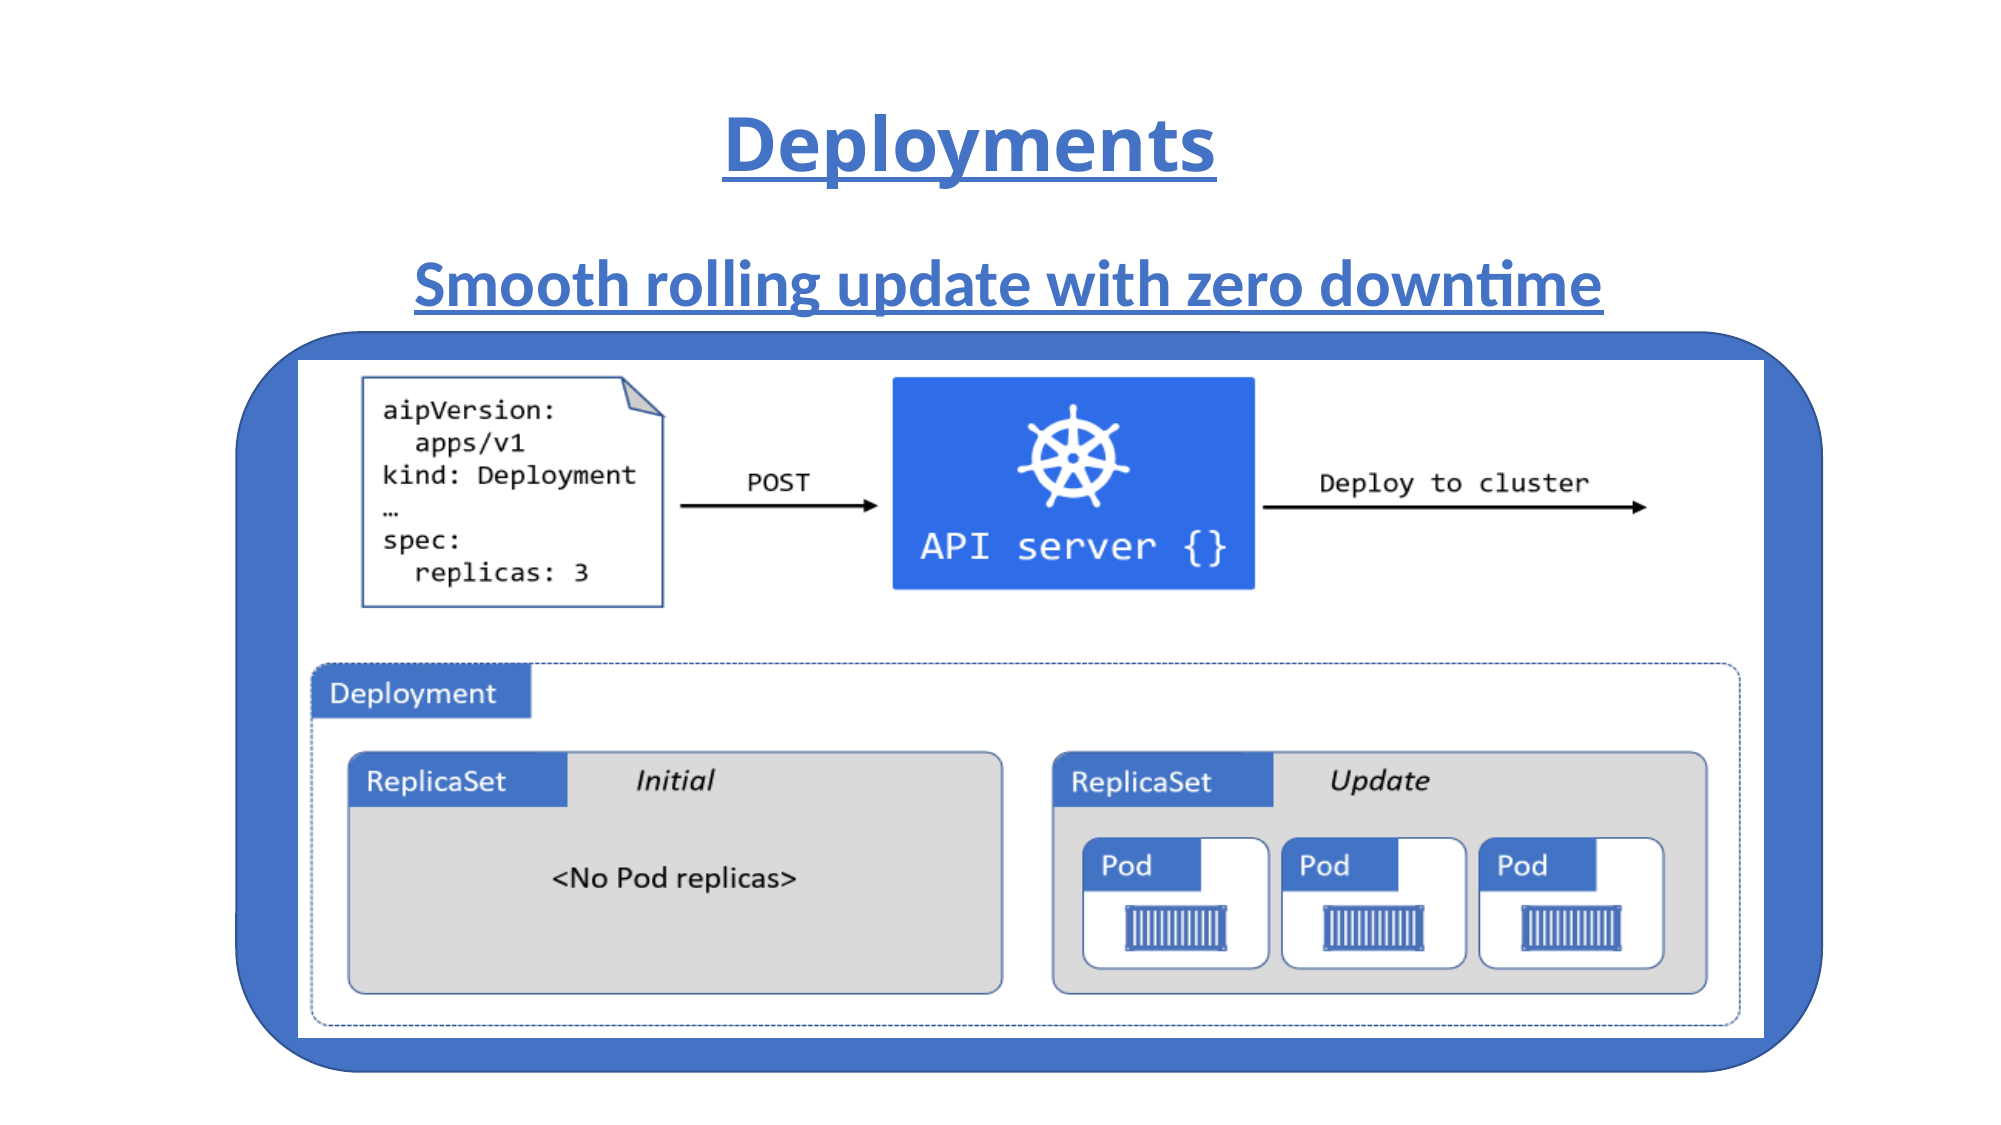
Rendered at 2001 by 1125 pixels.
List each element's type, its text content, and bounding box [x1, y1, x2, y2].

subtitle Smooth rolling update with zero downtime [39, 240, 1979, 1114]
title Deployments [236, 53, 1704, 196]
picture [298, 360, 1764, 1038]
